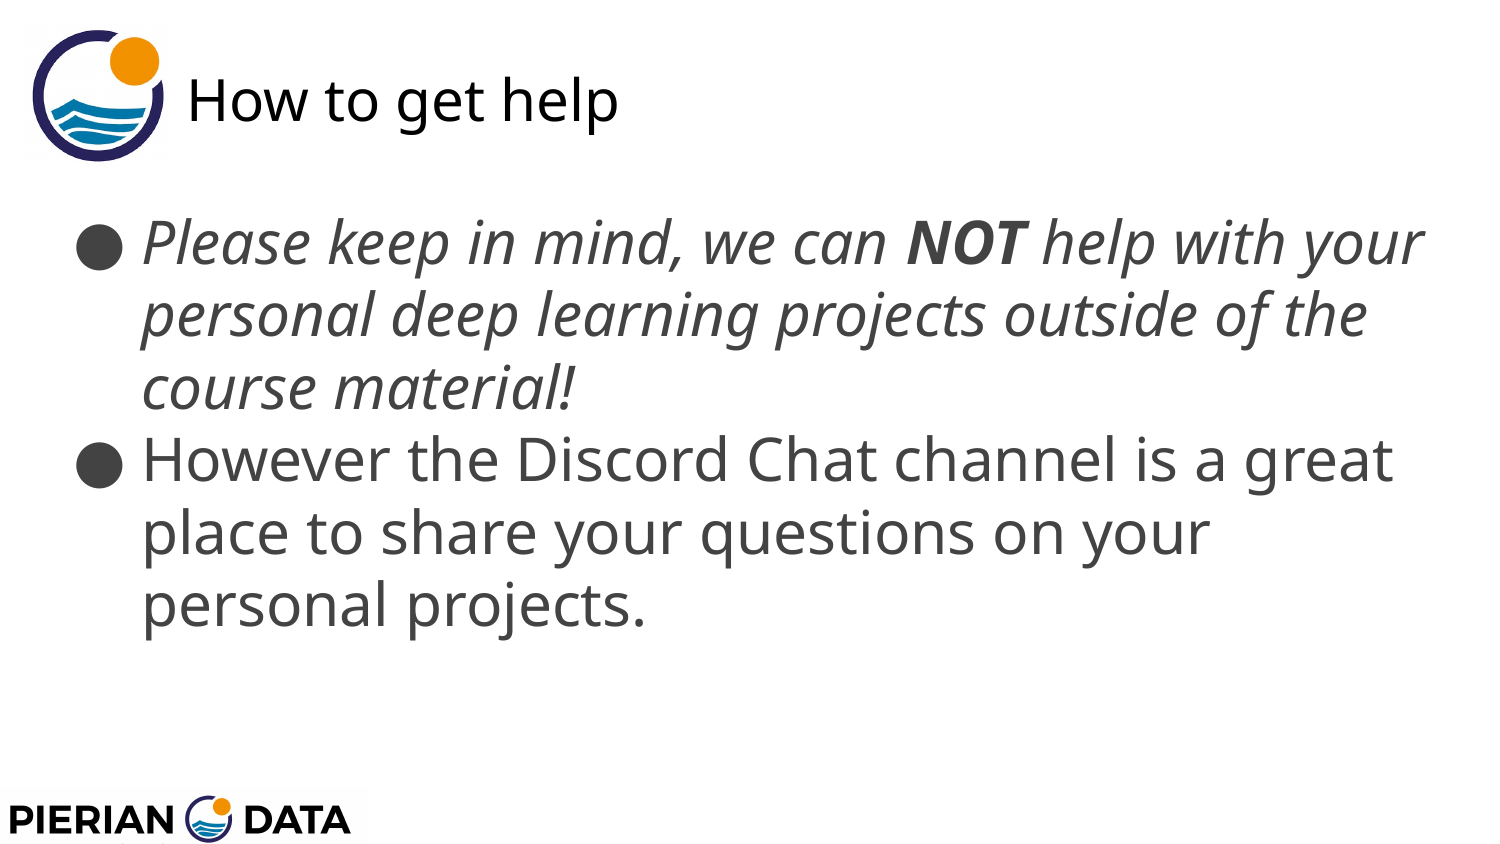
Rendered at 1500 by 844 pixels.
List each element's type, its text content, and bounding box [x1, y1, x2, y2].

picture [24, 24, 172, 167]
picture [0, 787, 368, 844]
title How to get help [176, 48, 1449, 143]
list Please keep in mind, we can NOT help with your personal deep learning projects outside of the course material! However the Discord Chat channel is a great place to share your questions on your personal projects. [51, 189, 1476, 750]
